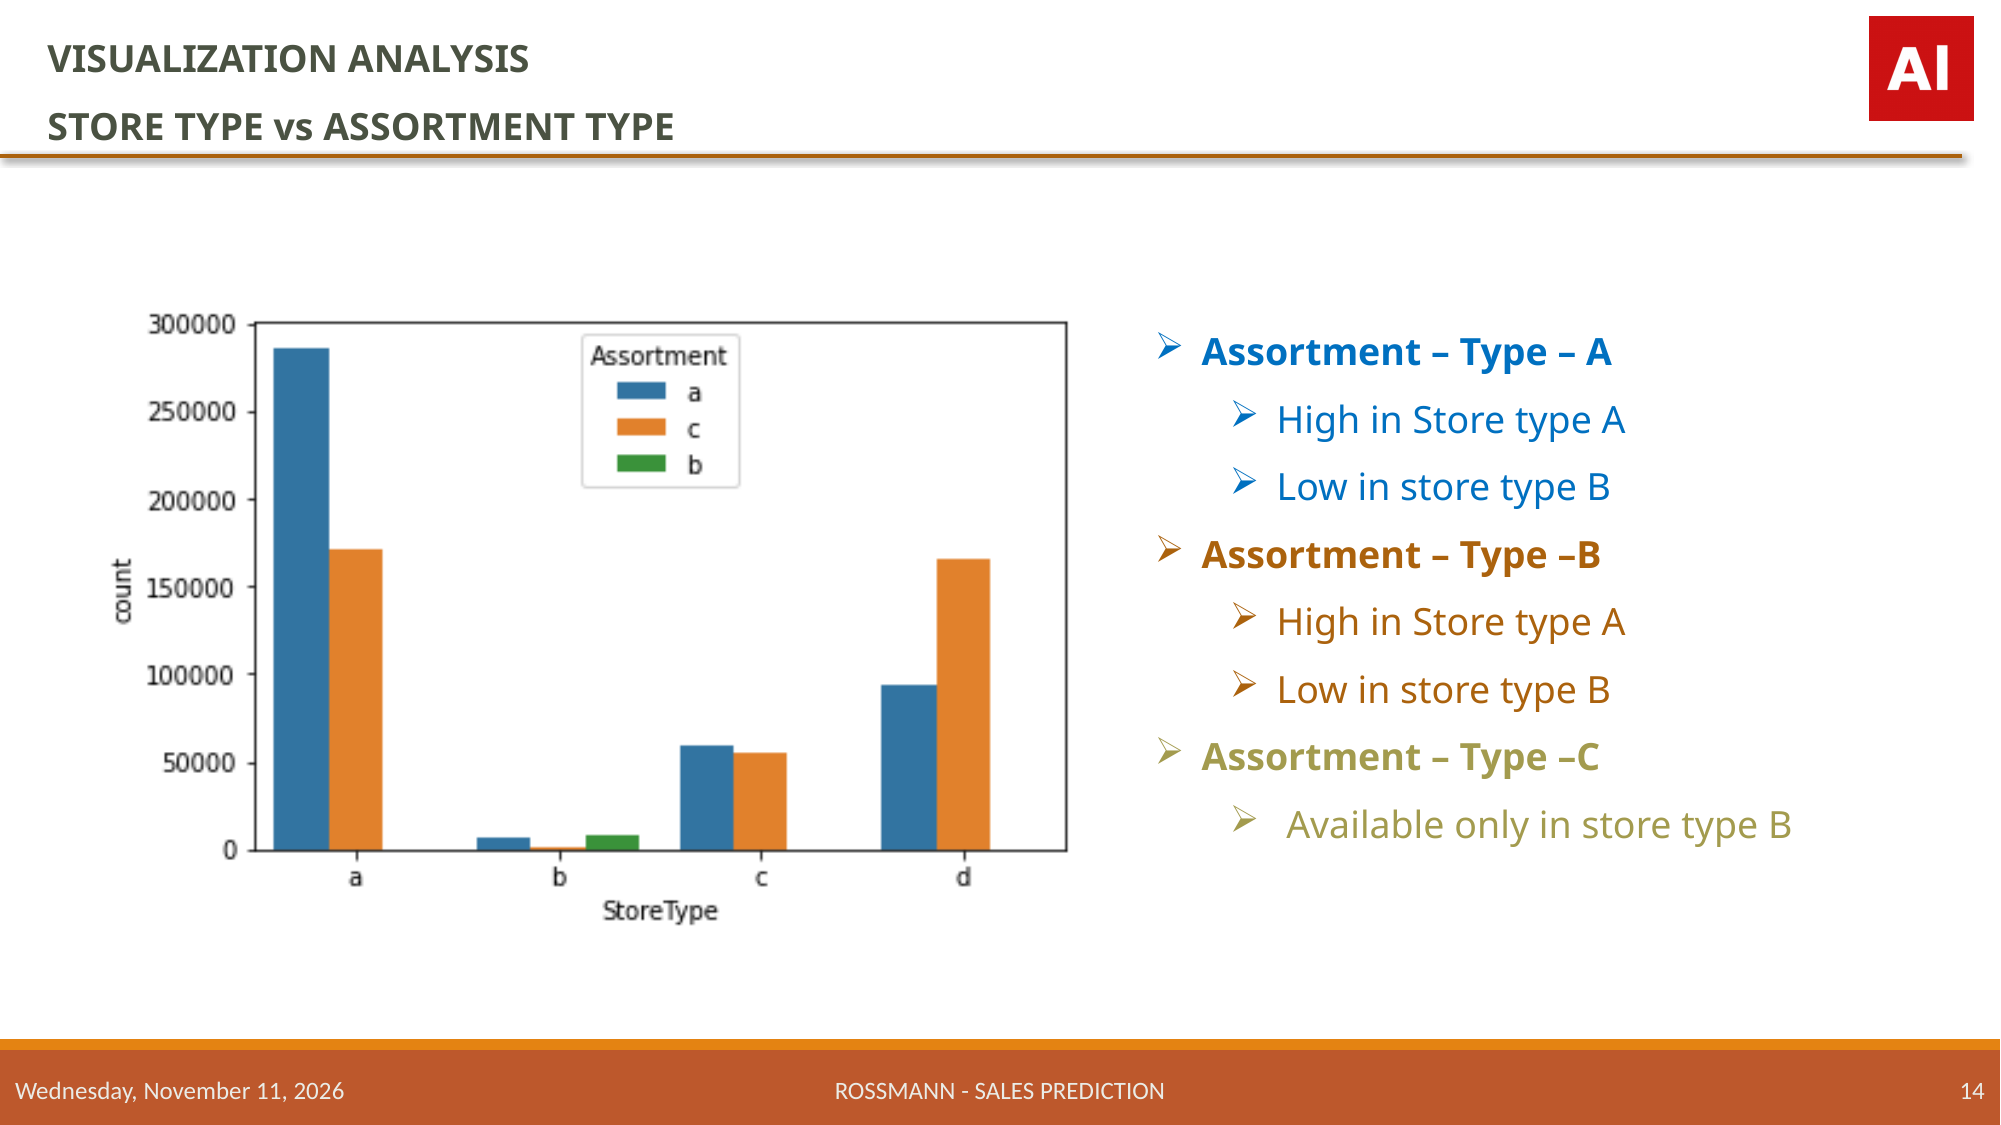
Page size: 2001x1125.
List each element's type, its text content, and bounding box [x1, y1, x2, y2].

text_box VISUALIZATION ANALYSIS STORE TYPE vs ASSORTMENT TYPE [32, 5, 979, 156]
picture [1869, 16, 1974, 121]
text_box Assortment – Type – A High in Store type A Low in store type B Assortment – Type –B High in Store type A Low in store type B Assortment – Type –C Available only in store type B [1161, 298, 1917, 854]
picture [82, 297, 1154, 940]
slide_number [0, 1059, 406, 1120]
footer ROSSMANN - SALES PREDICTION [604, 1059, 1396, 1120]
slide_number 14 [1784, 1059, 2000, 1120]
